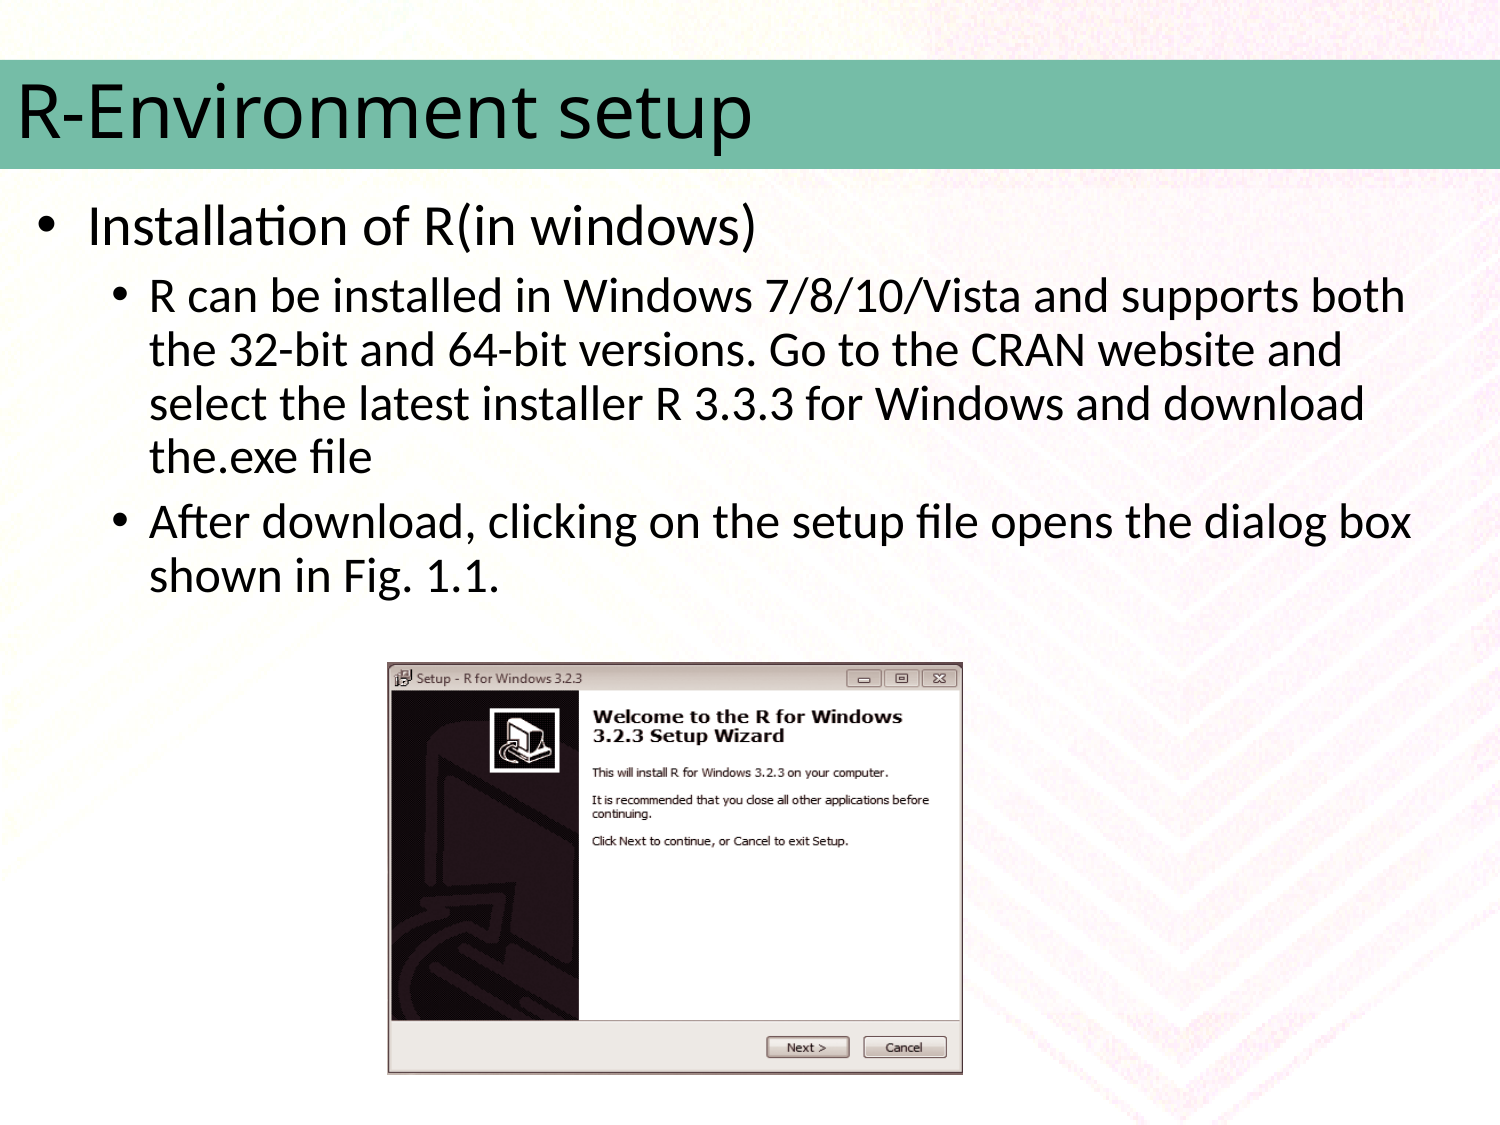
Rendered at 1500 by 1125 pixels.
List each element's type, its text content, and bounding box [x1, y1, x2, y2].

title R-Environment setup [0, 59, 1500, 169]
list Installation of R(in windows) R can be installed in Windows 7/8/10/Vista and supports both the 32-bit and 64-bit versions. Go to the CRAN website and select the latest installer R 3.3.3 for Windows and download the.exe file After download, clicking on the setup file opens the dialog box shown in Fig. 1.1. [21, 188, 1472, 1014]
picture [387, 662, 963, 1075]
